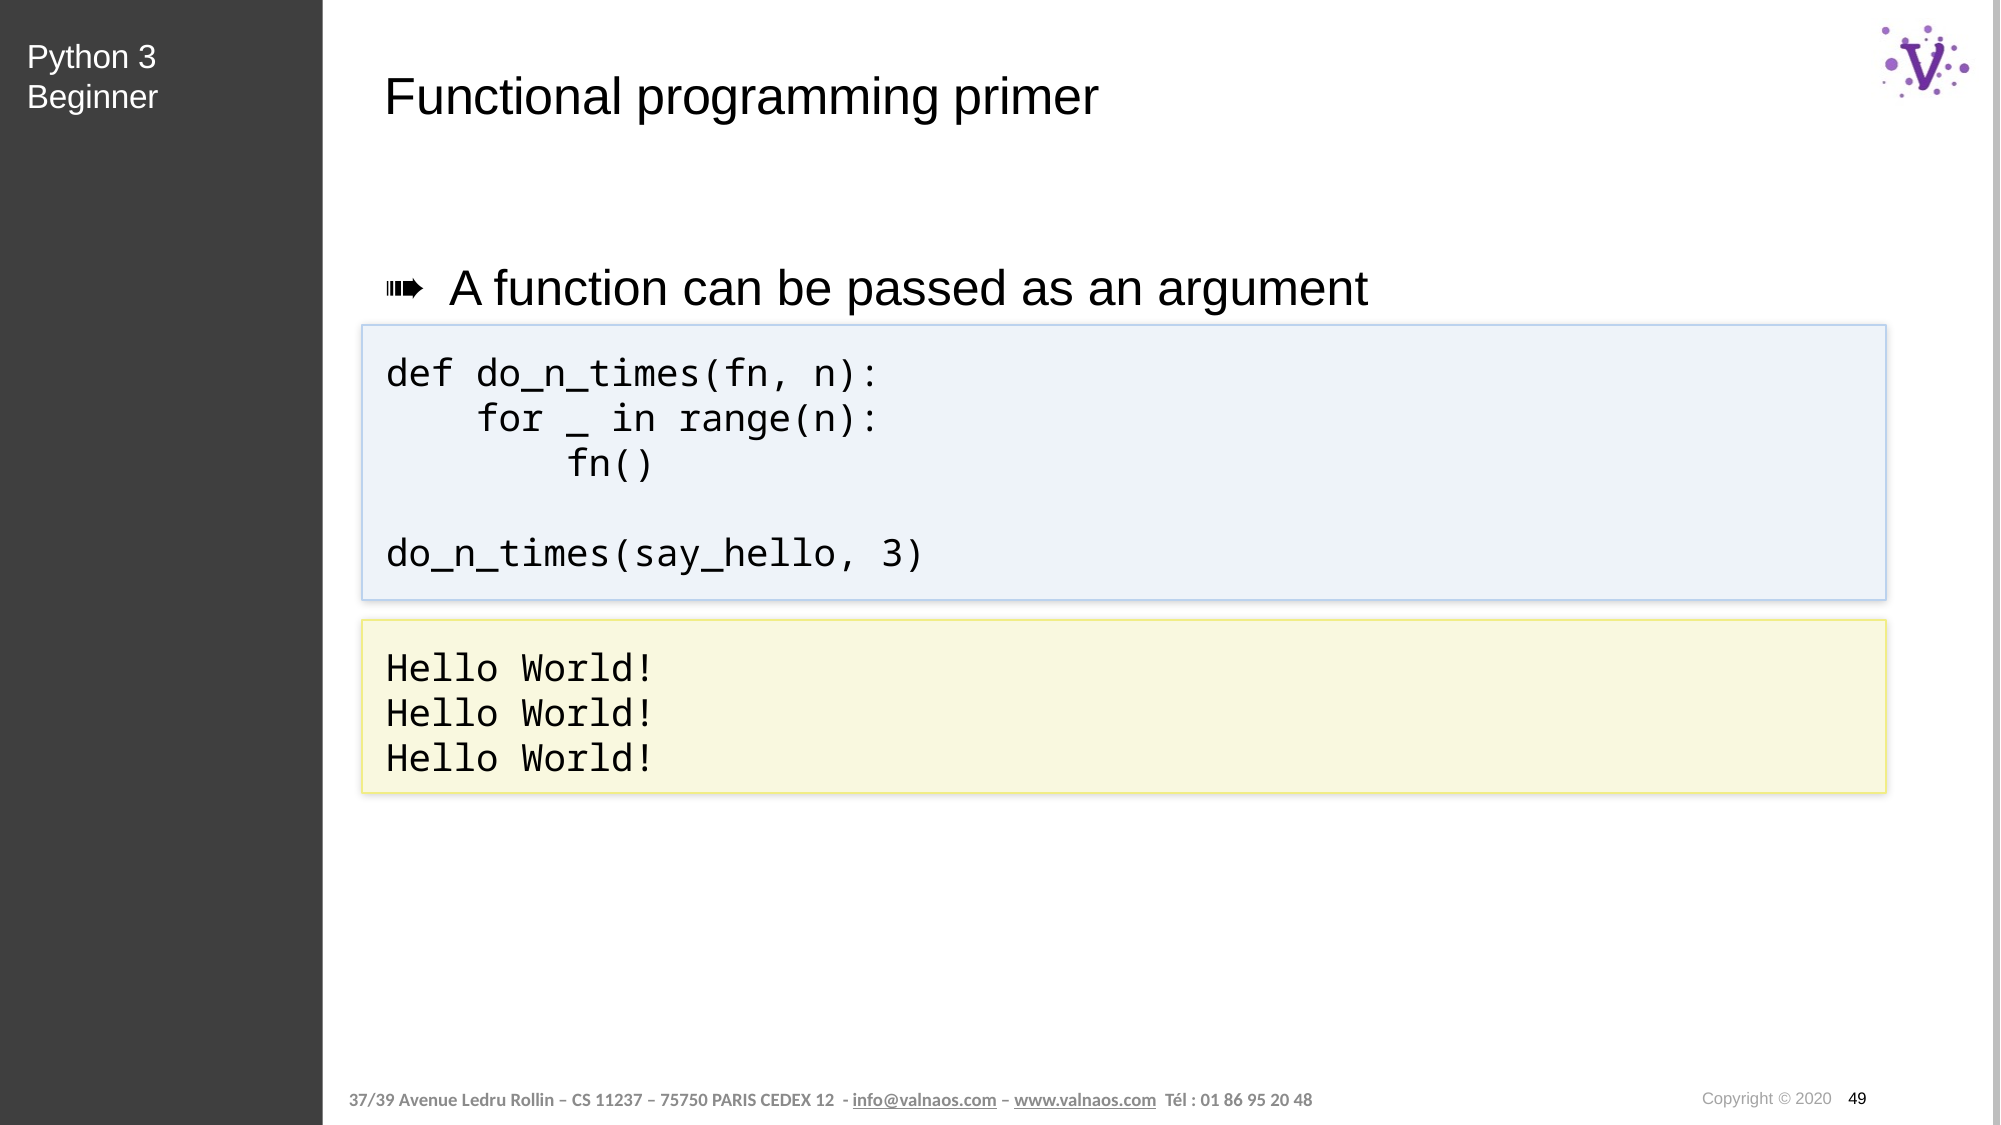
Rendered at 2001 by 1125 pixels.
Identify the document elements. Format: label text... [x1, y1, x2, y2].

text_box def do_n_times(fn, n): for _ in range(n): fn() do_n_times(say_hello, 3) [362, 324, 1887, 600]
list A function can be passed as an argument [113, 224, 1887, 863]
slide_number Copyright © 2020 49 [1700, 1087, 1959, 1125]
title Functional programming primer [128, 62, 1872, 224]
text_box Python 3 Beginner [24, 35, 297, 116]
text_box Hello World! Hello World! Hello World! [362, 620, 1887, 794]
picture [1871, 18, 1979, 106]
